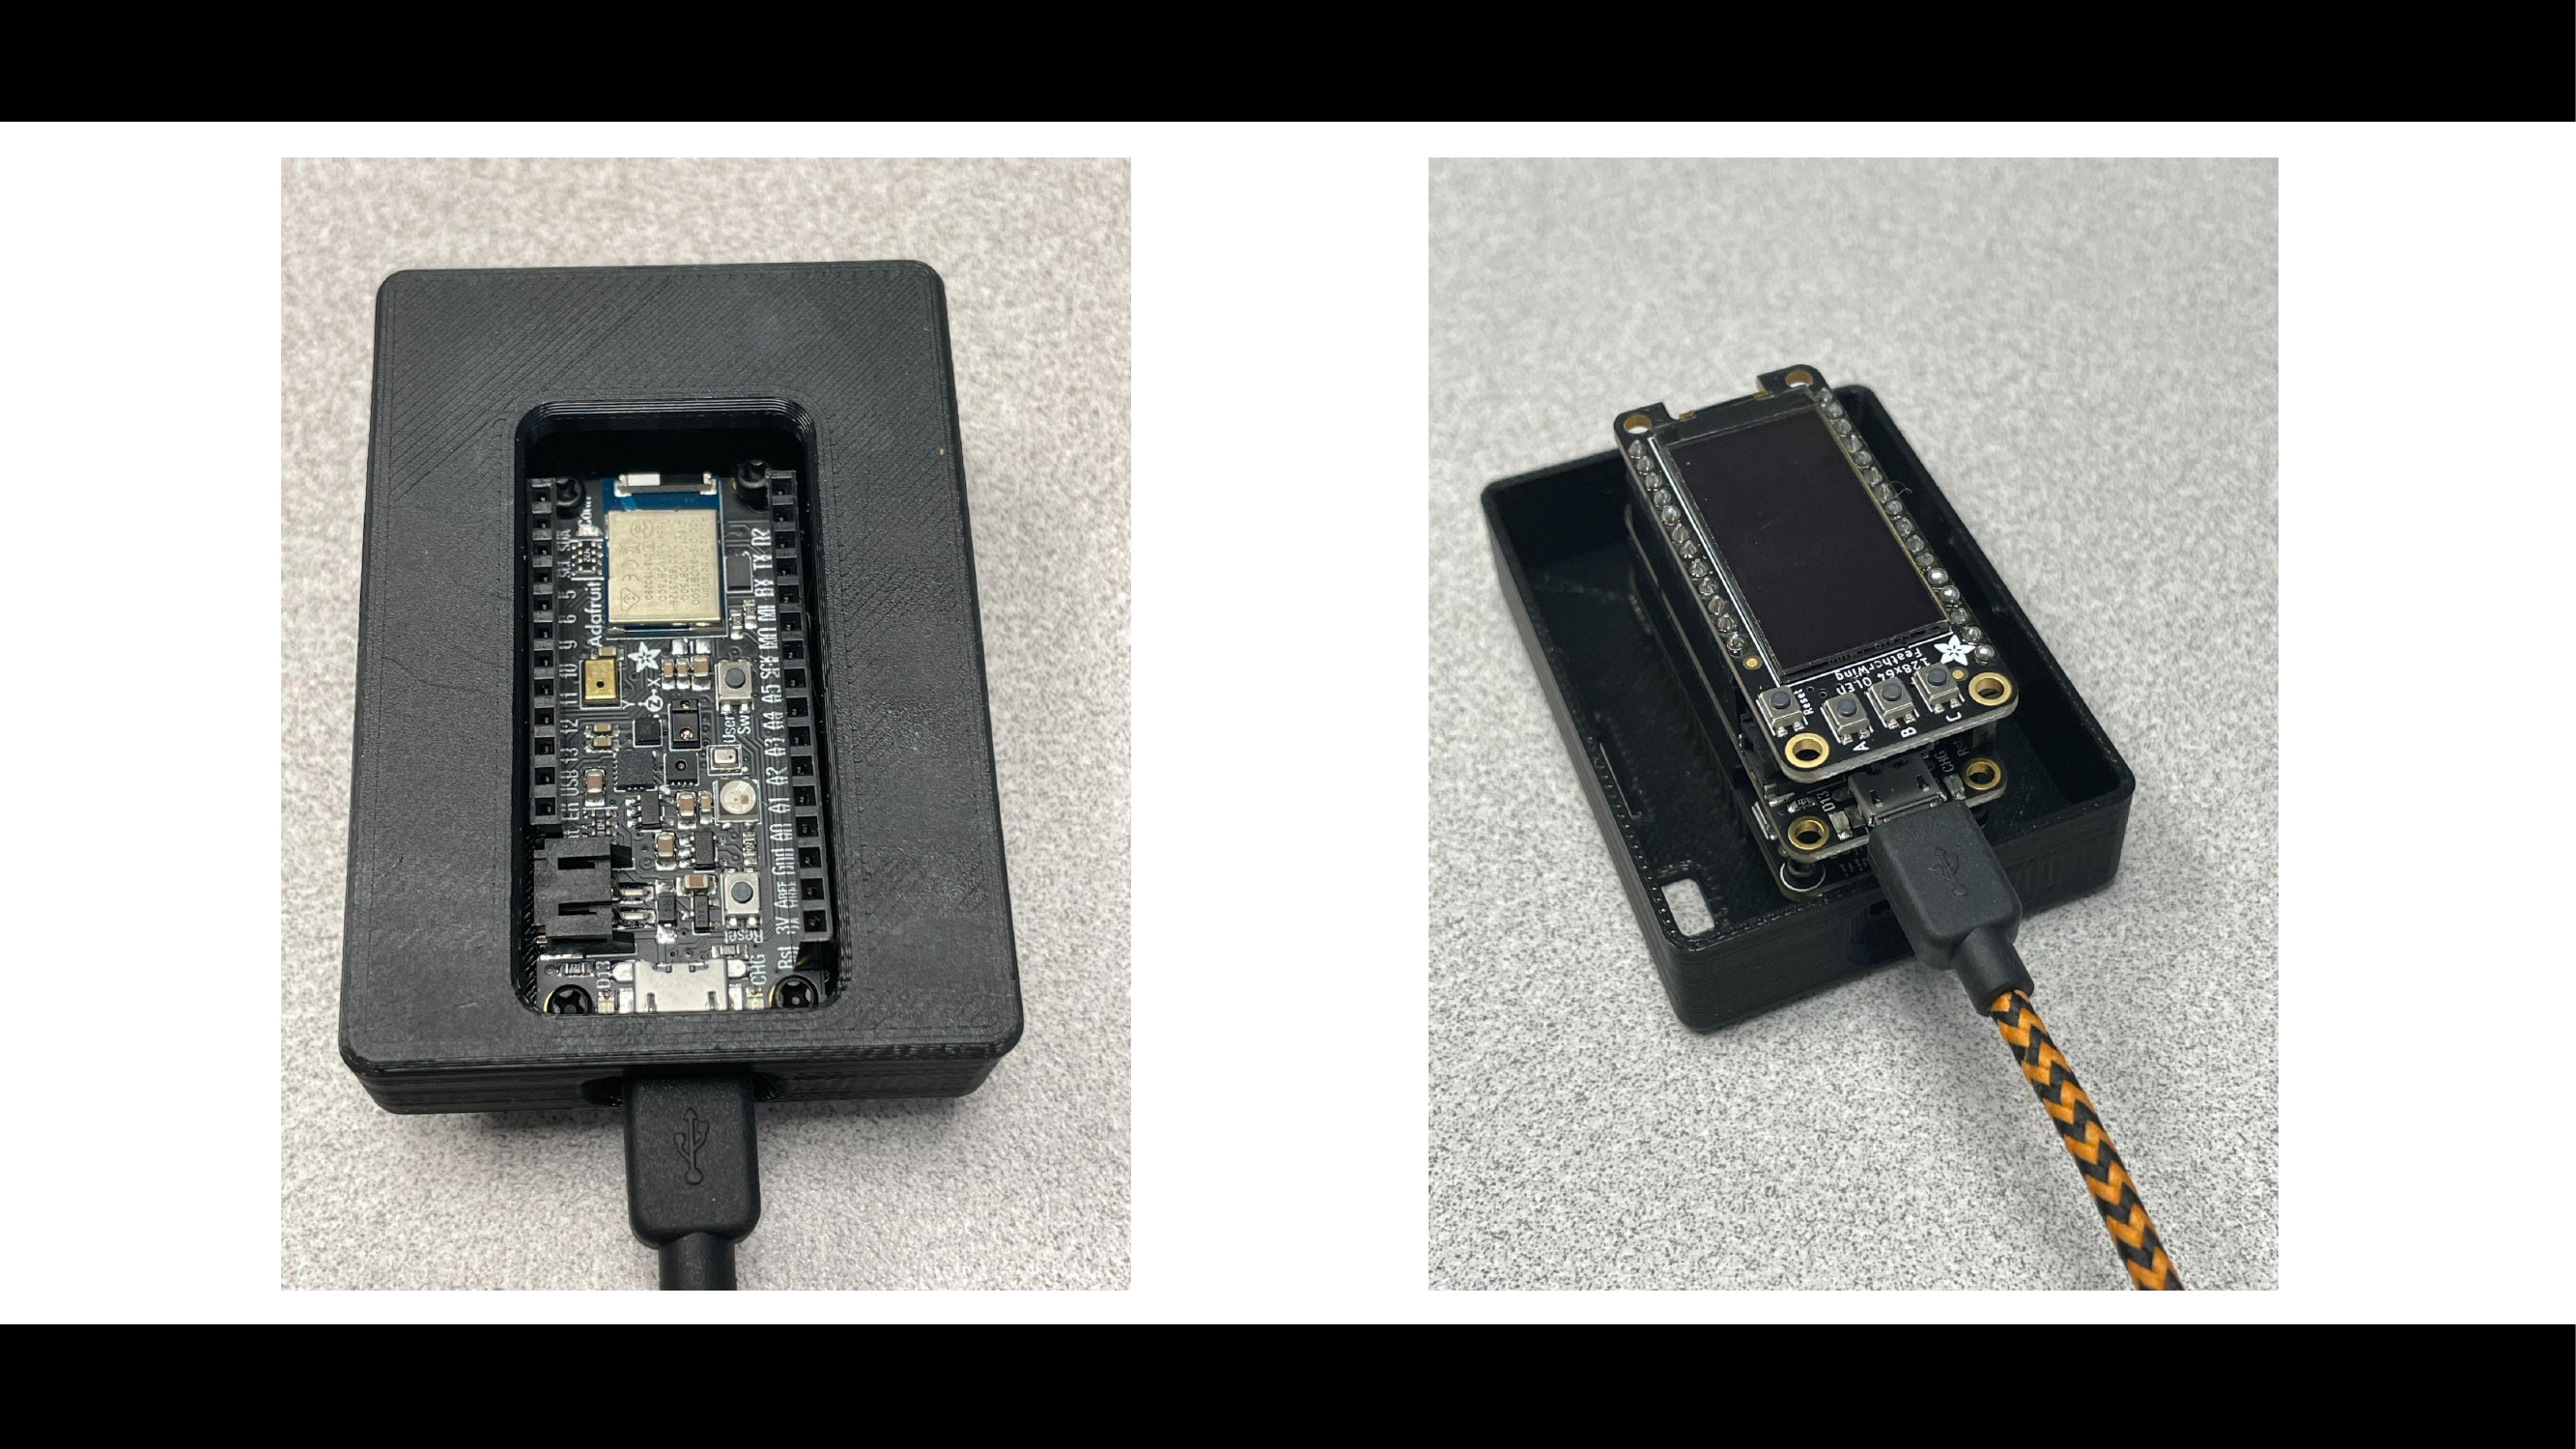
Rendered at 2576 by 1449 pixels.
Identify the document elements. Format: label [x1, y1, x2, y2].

picture [281, 157, 1131, 1292]
picture [1428, 157, 2279, 1292]
